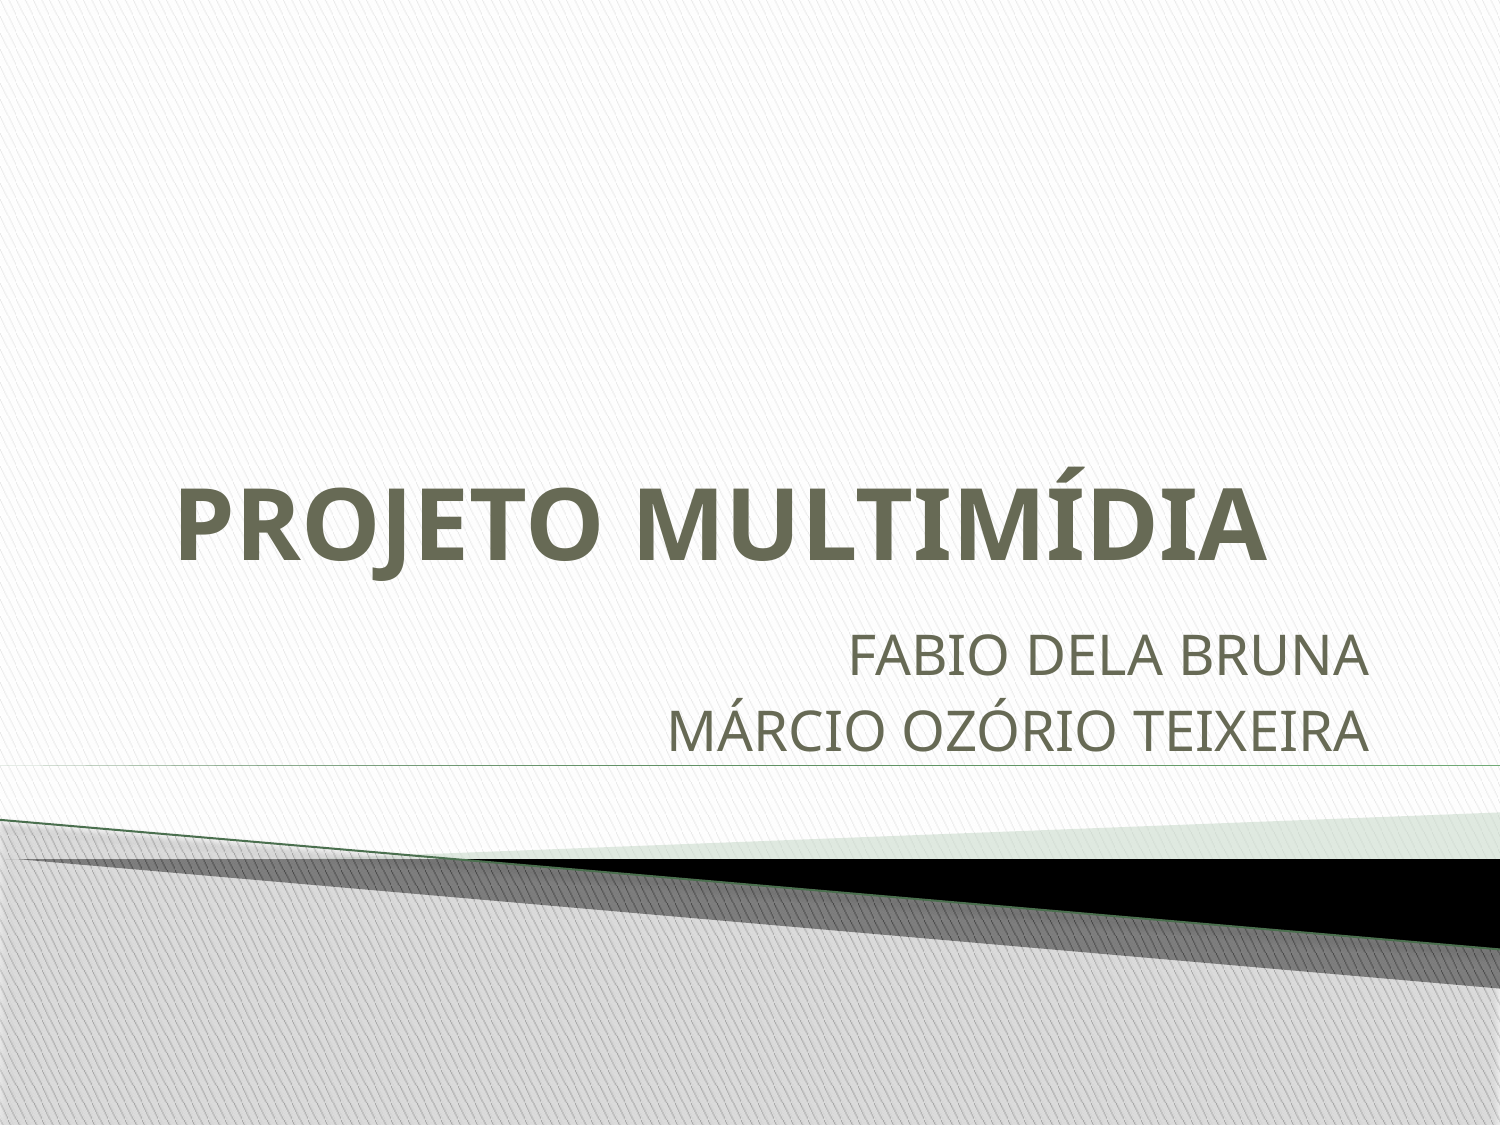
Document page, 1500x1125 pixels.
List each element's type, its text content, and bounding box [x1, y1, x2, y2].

title PROJETO MULTIMÍDIA [112, 287, 1388, 588]
subtitle FABIO DELA BRUNA MÁRCIO OZÓRIO TEIXEIRA [112, 592, 1388, 790]
picture [5, 859, 1500, 989]
